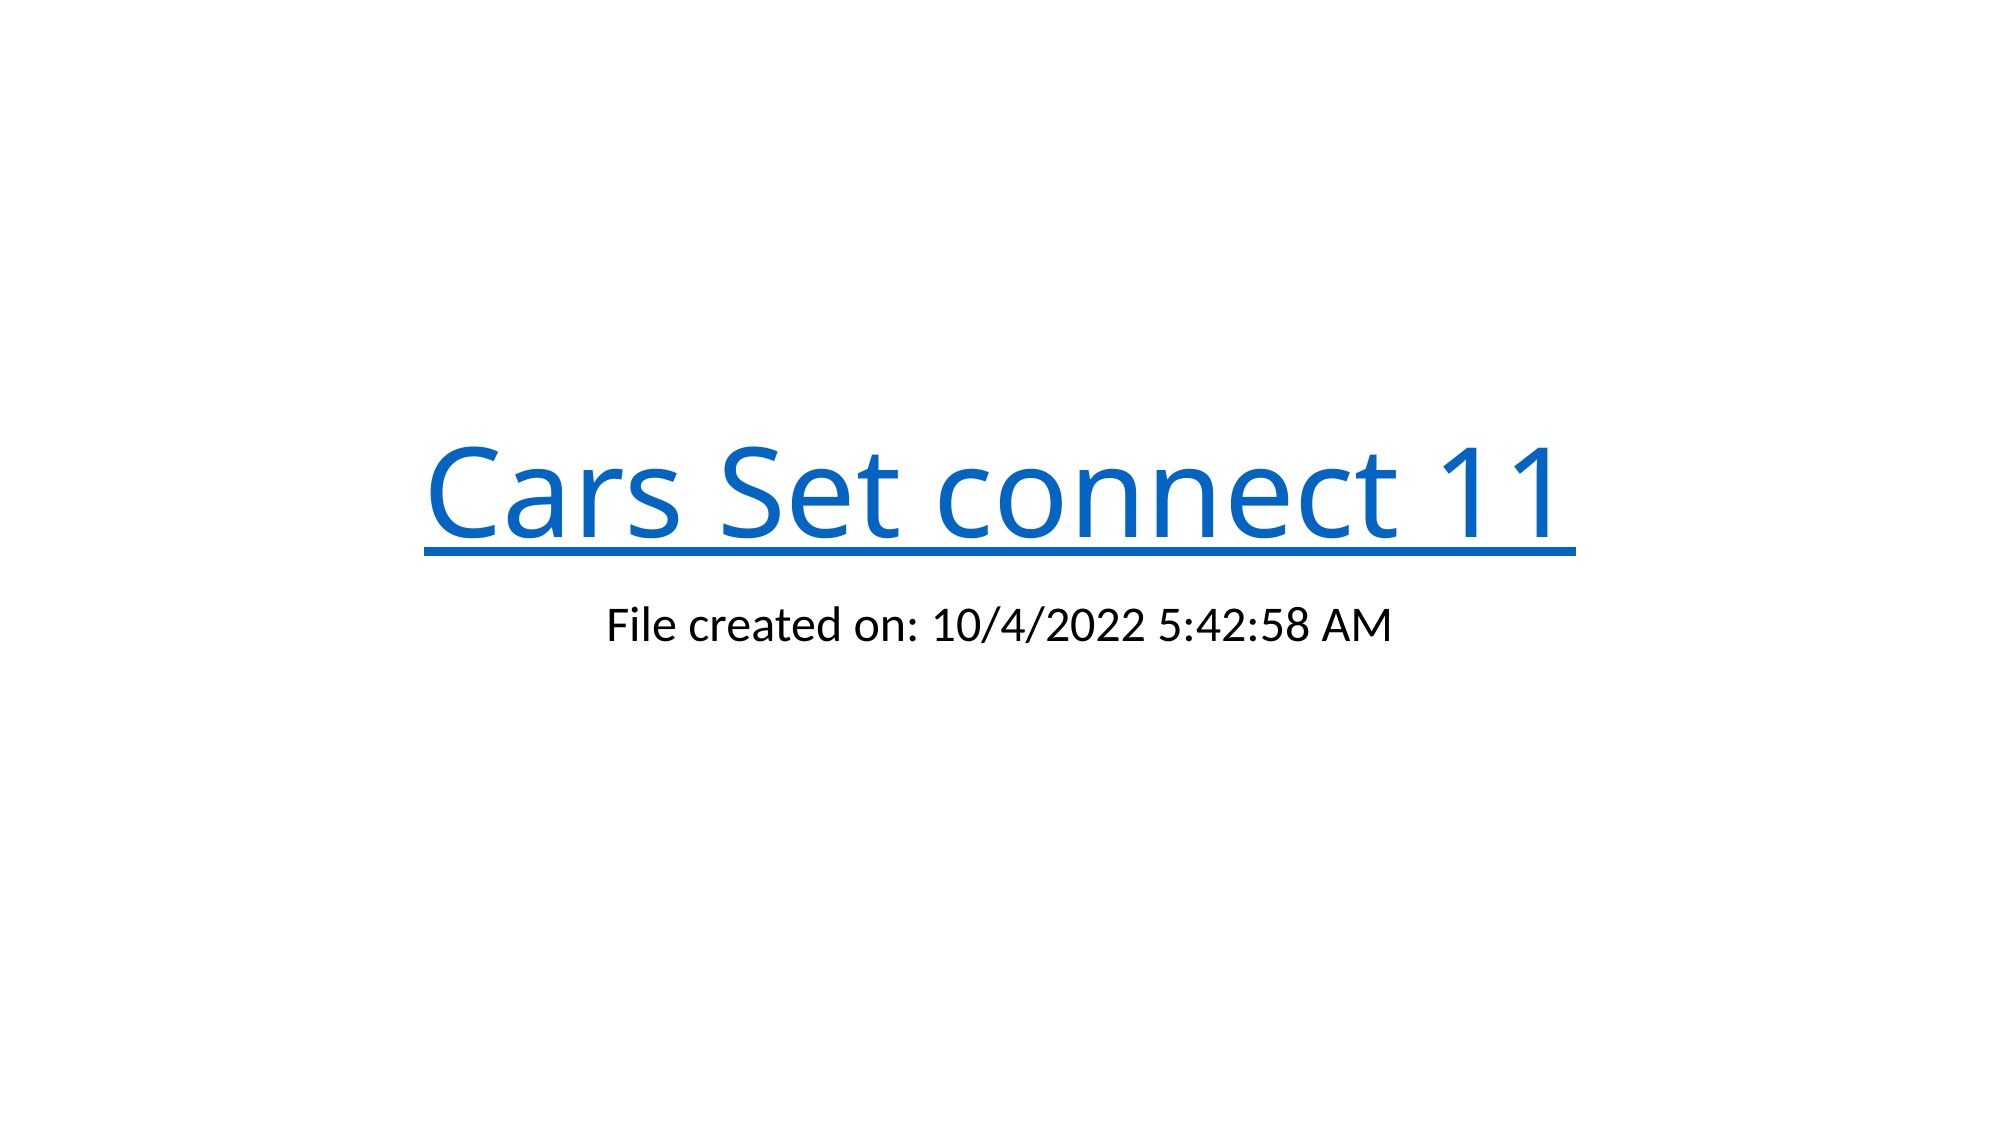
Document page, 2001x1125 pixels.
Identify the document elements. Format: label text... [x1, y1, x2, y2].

title Cars Set connect 11 [249, 184, 1750, 576]
subtitle File created on: 10/4/2022 5:42:58 AM [249, 590, 1750, 863]
